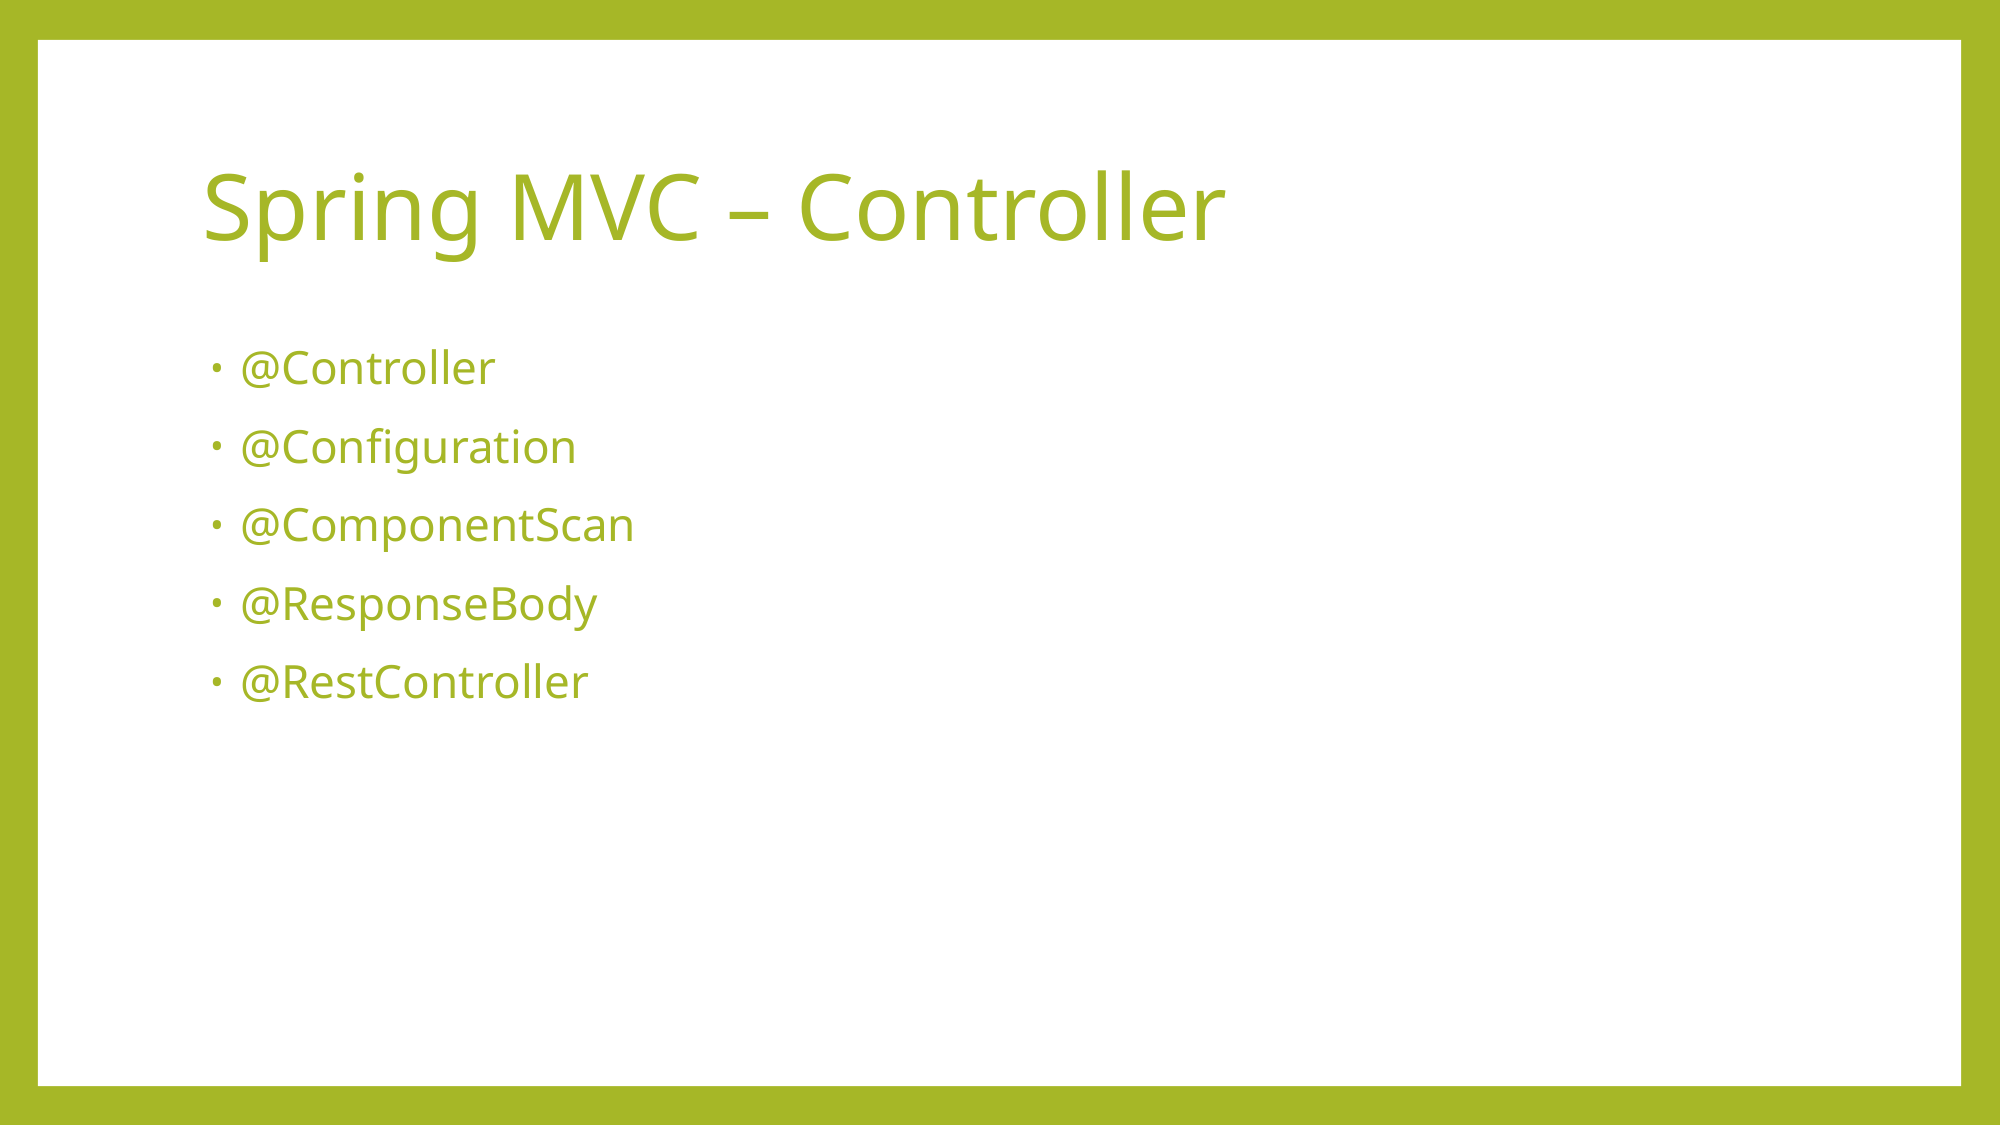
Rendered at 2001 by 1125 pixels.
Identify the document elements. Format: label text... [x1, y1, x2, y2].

title Spring MVC – Controller [187, 99, 1808, 323]
list @Controller @Configuration @ComponentScan @ResponseBody @RestController [187, 337, 1808, 1000]
